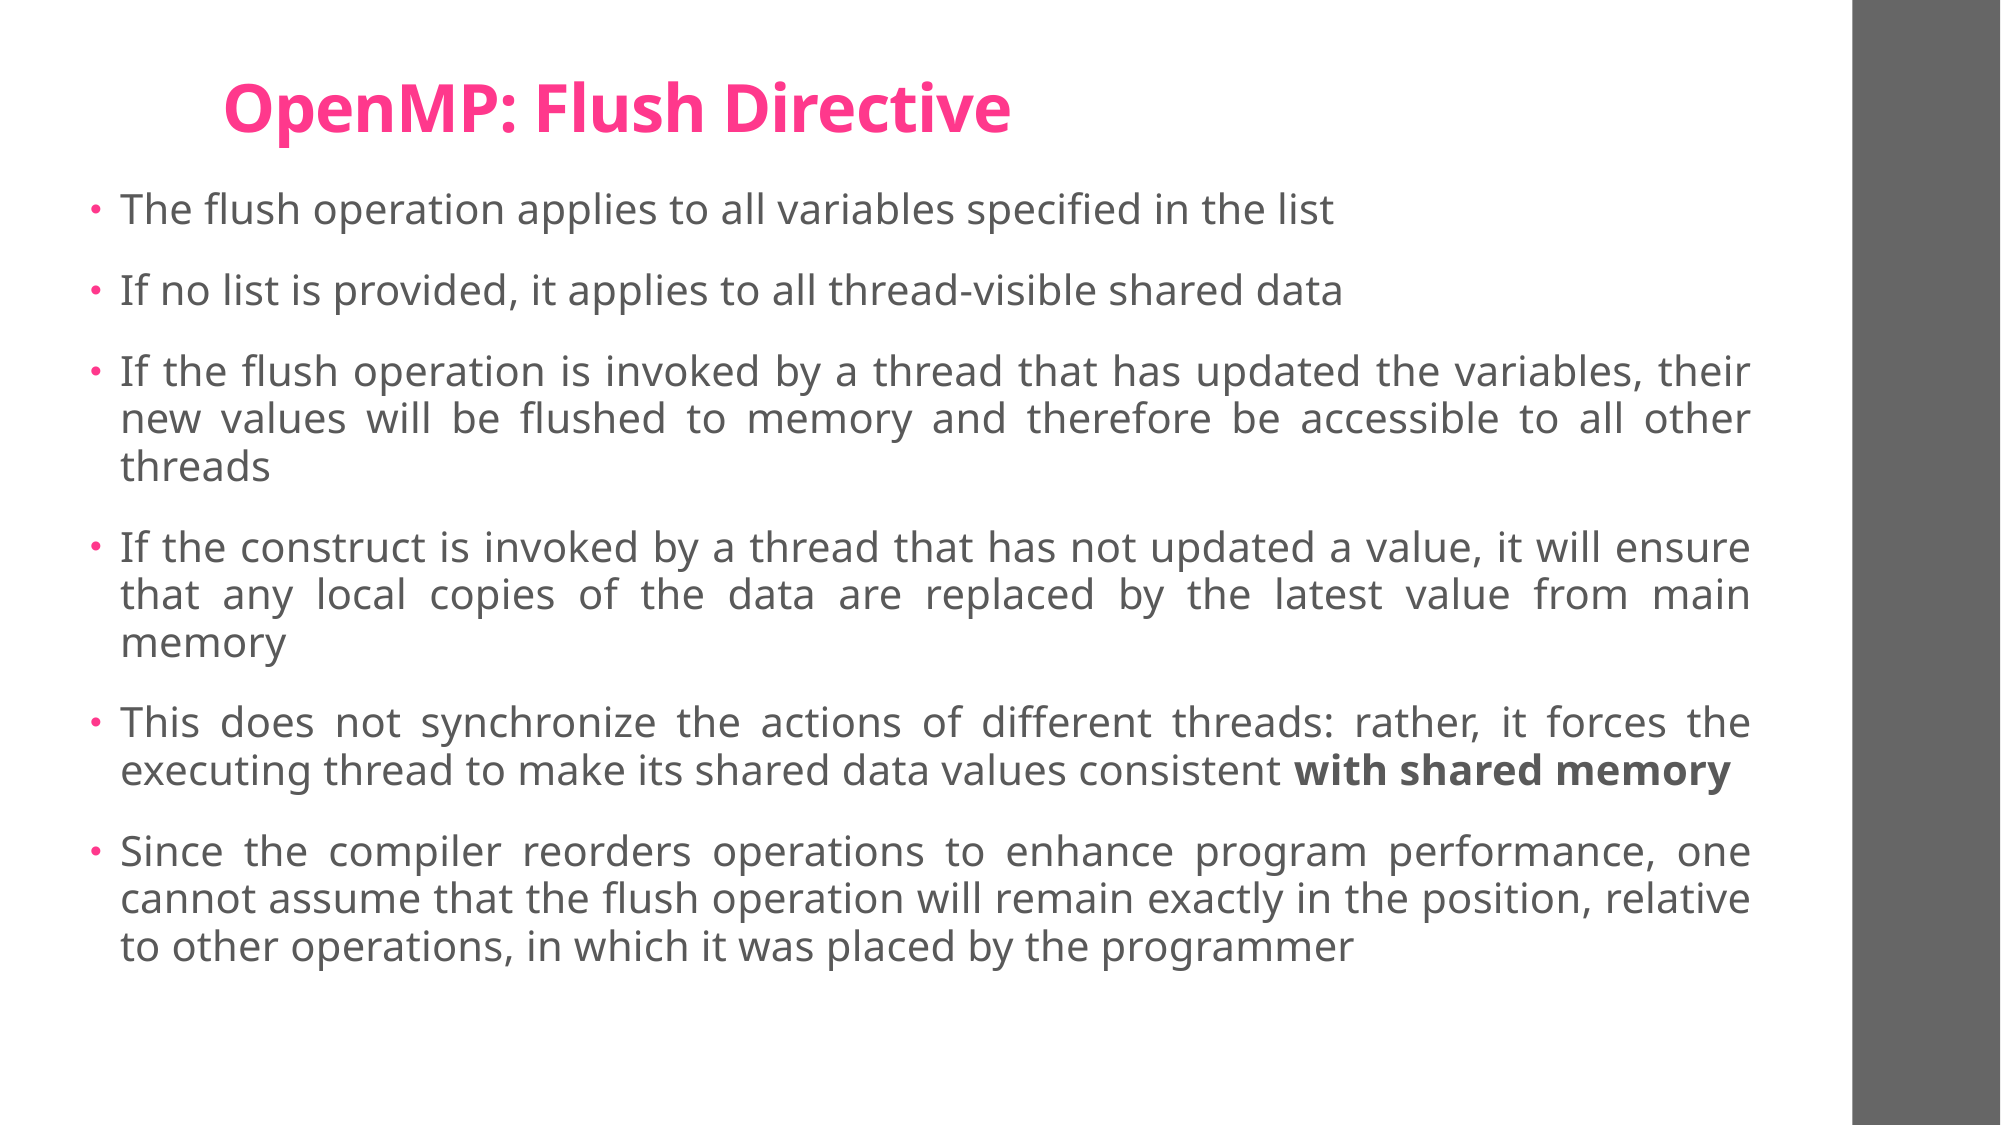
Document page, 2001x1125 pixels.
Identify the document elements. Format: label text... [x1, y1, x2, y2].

list The flush operation applies to all variables specified in the list If no list is provided, it applies to all thread-visible shared data If the flush operation is invoked by a thread that has updated the variables, their new values will be flushed to memory and therefore be accessible to all other threads If the construct is invoked by a thread that has not updated a value, it will ensure that any local copies of the data are replaced by the latest value from main memory This does not synchronize the actions of different threads: rather, it forces the executing thread to make its shared data values consistent with shared memory Since the compiler reorders operations to enhance program performance, one cannot assume that the flush operation will remain exactly in the position, relative to other operations, in which it was placed by the programmer [75, 179, 1769, 1014]
title OpenMP: Flush Directive [206, 43, 1797, 155]
